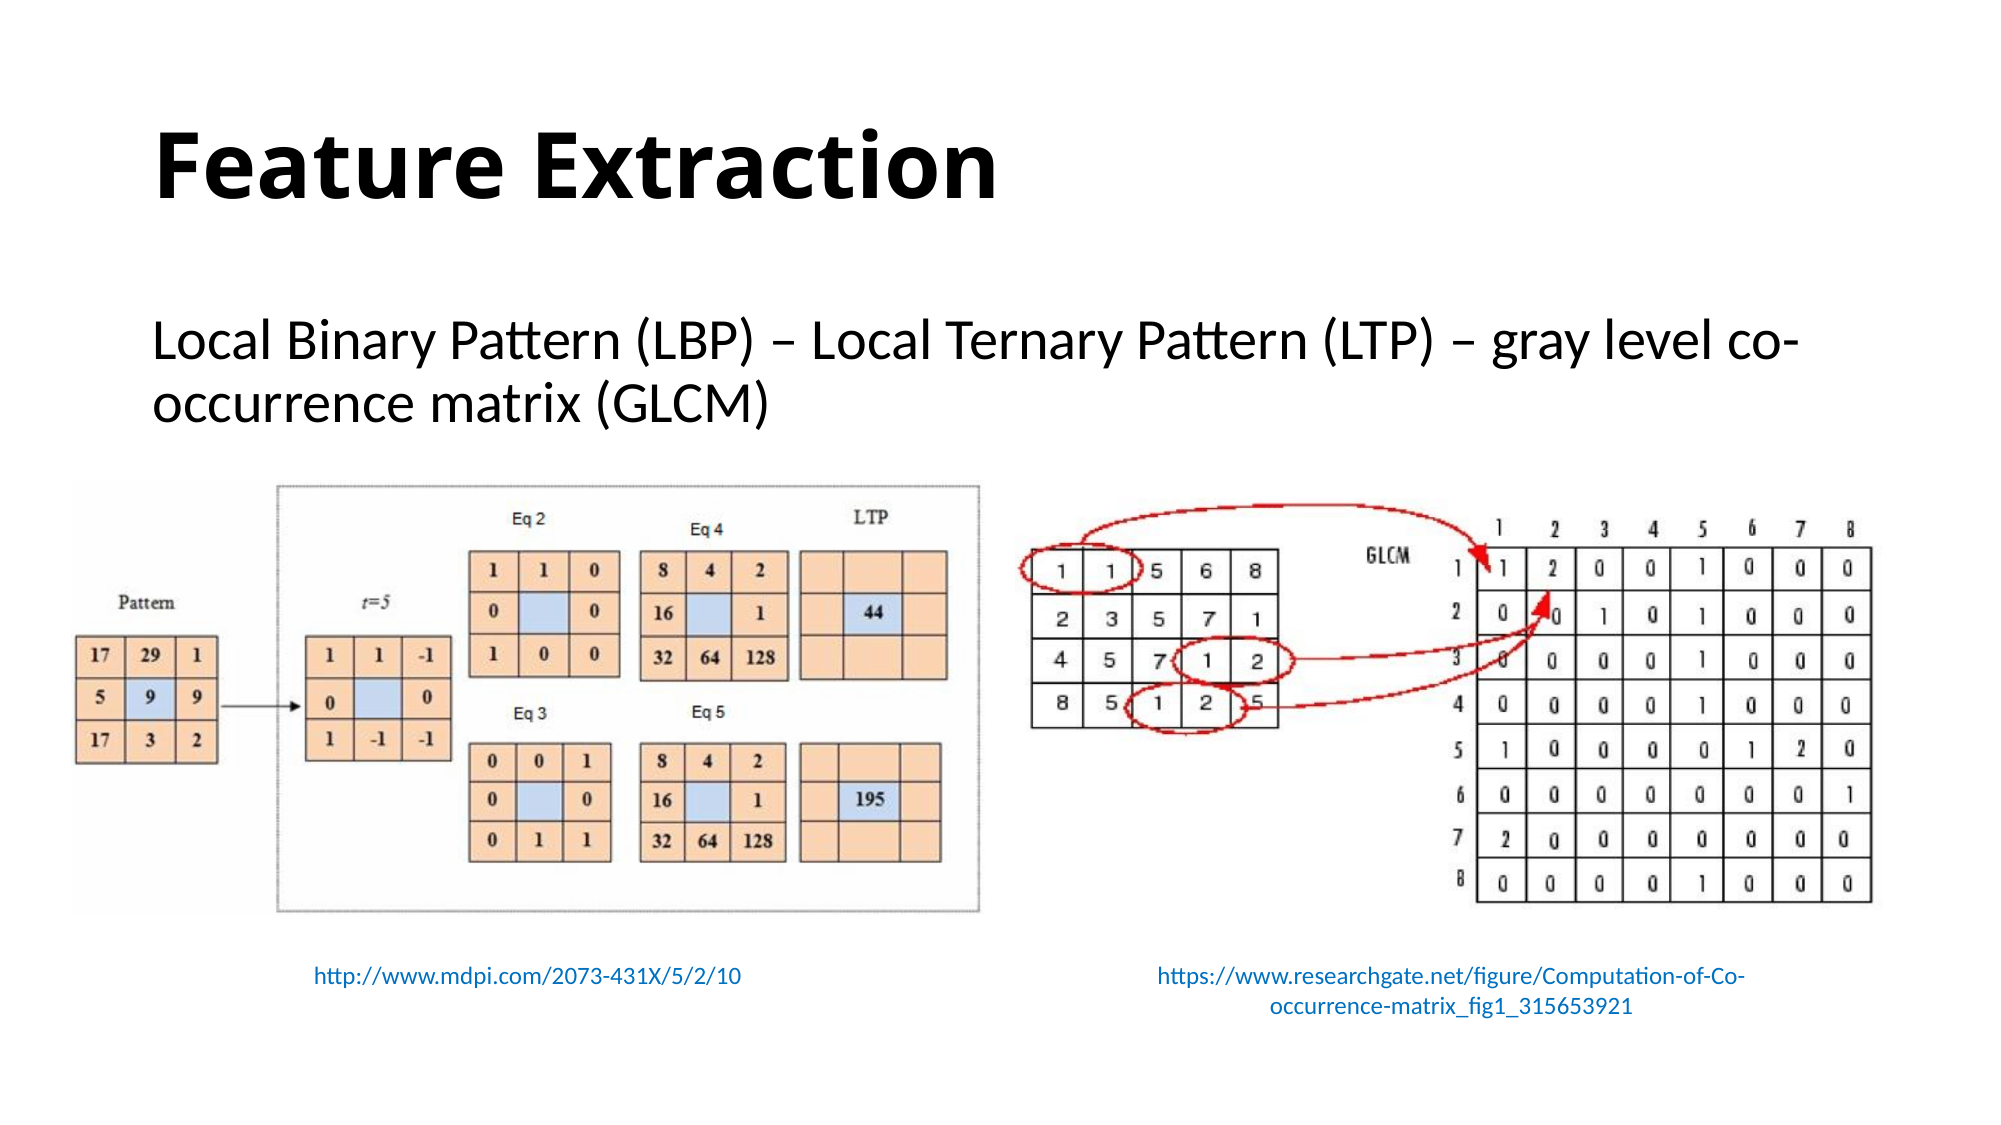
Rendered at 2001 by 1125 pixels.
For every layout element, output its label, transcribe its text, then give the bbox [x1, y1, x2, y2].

list Local Binary Pattern (LBP) – Local Ternary Pattern (LTP) – gray level co-occurrence matrix (GLCM) [137, 301, 1863, 1016]
text_box http://www.mdpi.com/2073-431X/5/2/10 [189, 952, 867, 998]
picture [71, 480, 985, 915]
text_box https://www.researchgate.net/figure/Computation-of-Co-occurrence-matrix_fig1_315653921 [1082, 952, 1822, 1027]
picture [1015, 480, 1890, 915]
title Feature Extraction [137, 59, 1863, 278]
